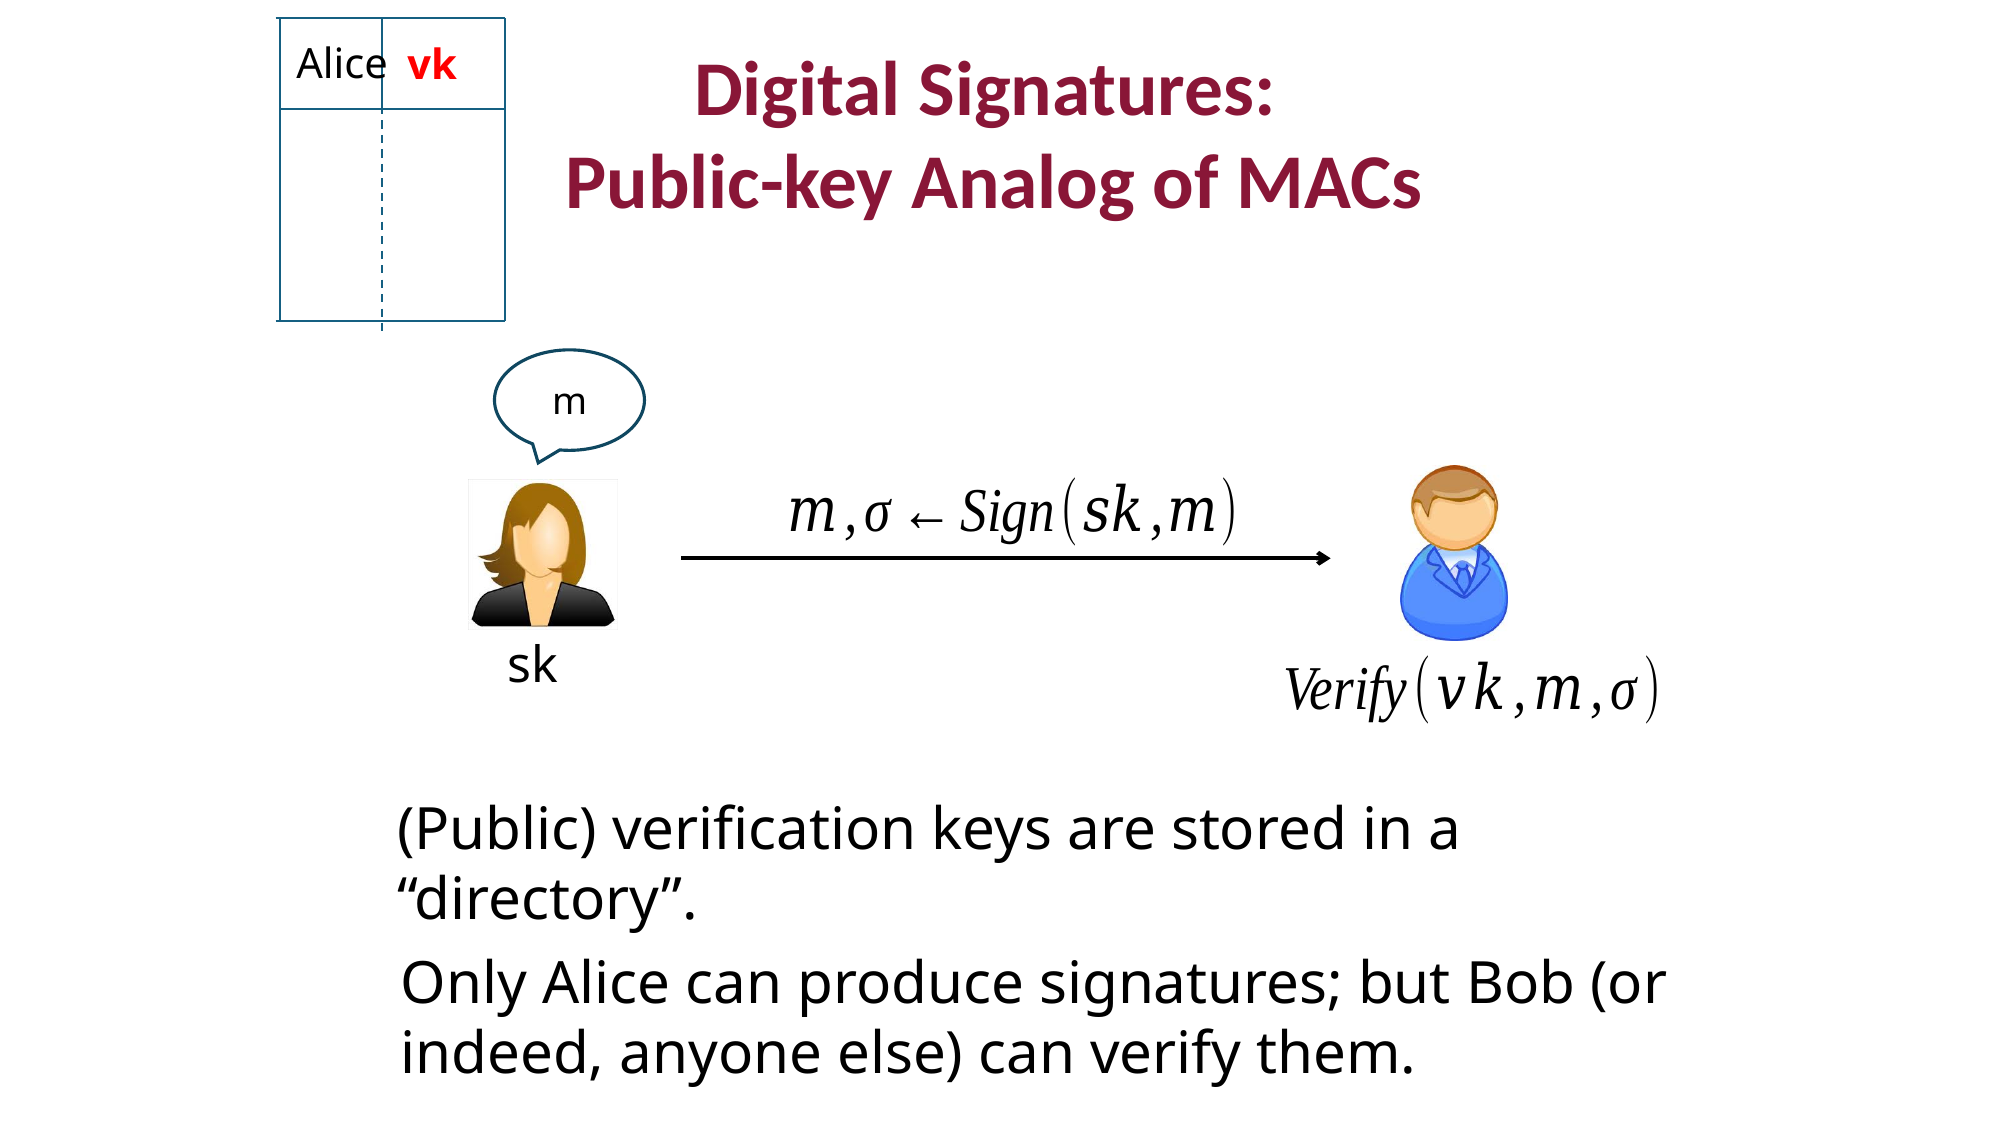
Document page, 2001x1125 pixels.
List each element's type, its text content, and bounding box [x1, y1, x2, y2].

text_box sk [491, 630, 587, 728]
picture [1399, 465, 1509, 642]
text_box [275, 17, 540, 335]
text_box (Public) verification keys are stored in a “directory”. [382, 786, 1732, 937]
text_box Only Alice can produce signatures; but Bob (or indeed, anyone else) can verify them. [385, 940, 1735, 1090]
text_box m [492, 348, 647, 466]
text_box Digital Signatures: Public-key Analog of MACs [540, 30, 1709, 232]
picture [467, 479, 619, 630]
